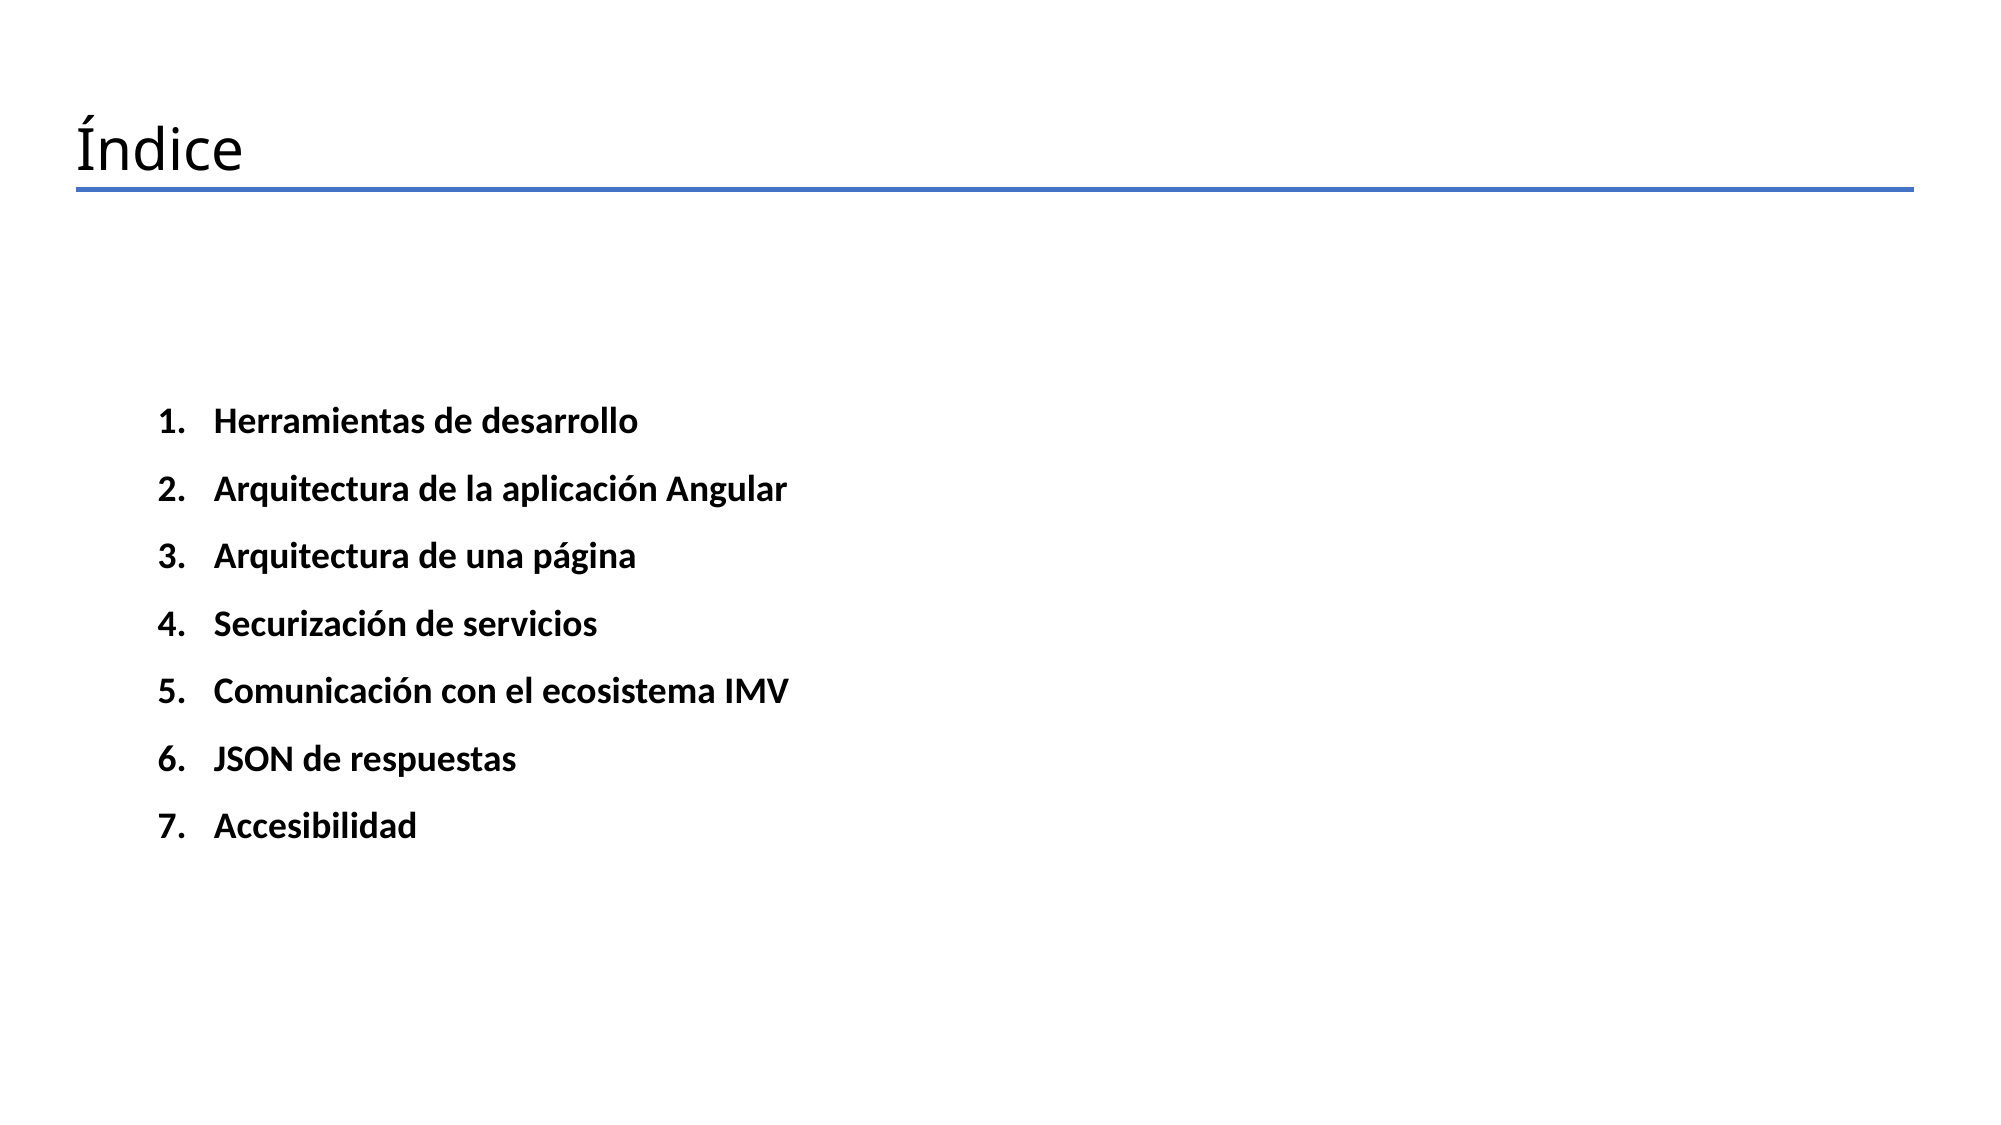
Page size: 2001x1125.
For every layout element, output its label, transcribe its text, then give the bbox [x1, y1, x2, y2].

text_box Índice [61, 112, 1845, 190]
text_box Herramientas de desarrollo Arquitectura de la aplicación Angular Arquitectura de una página Securización de servicios Comunicación con el ecosistema IMV JSON de respuestas Accesibilidad [76, 367, 1915, 920]
